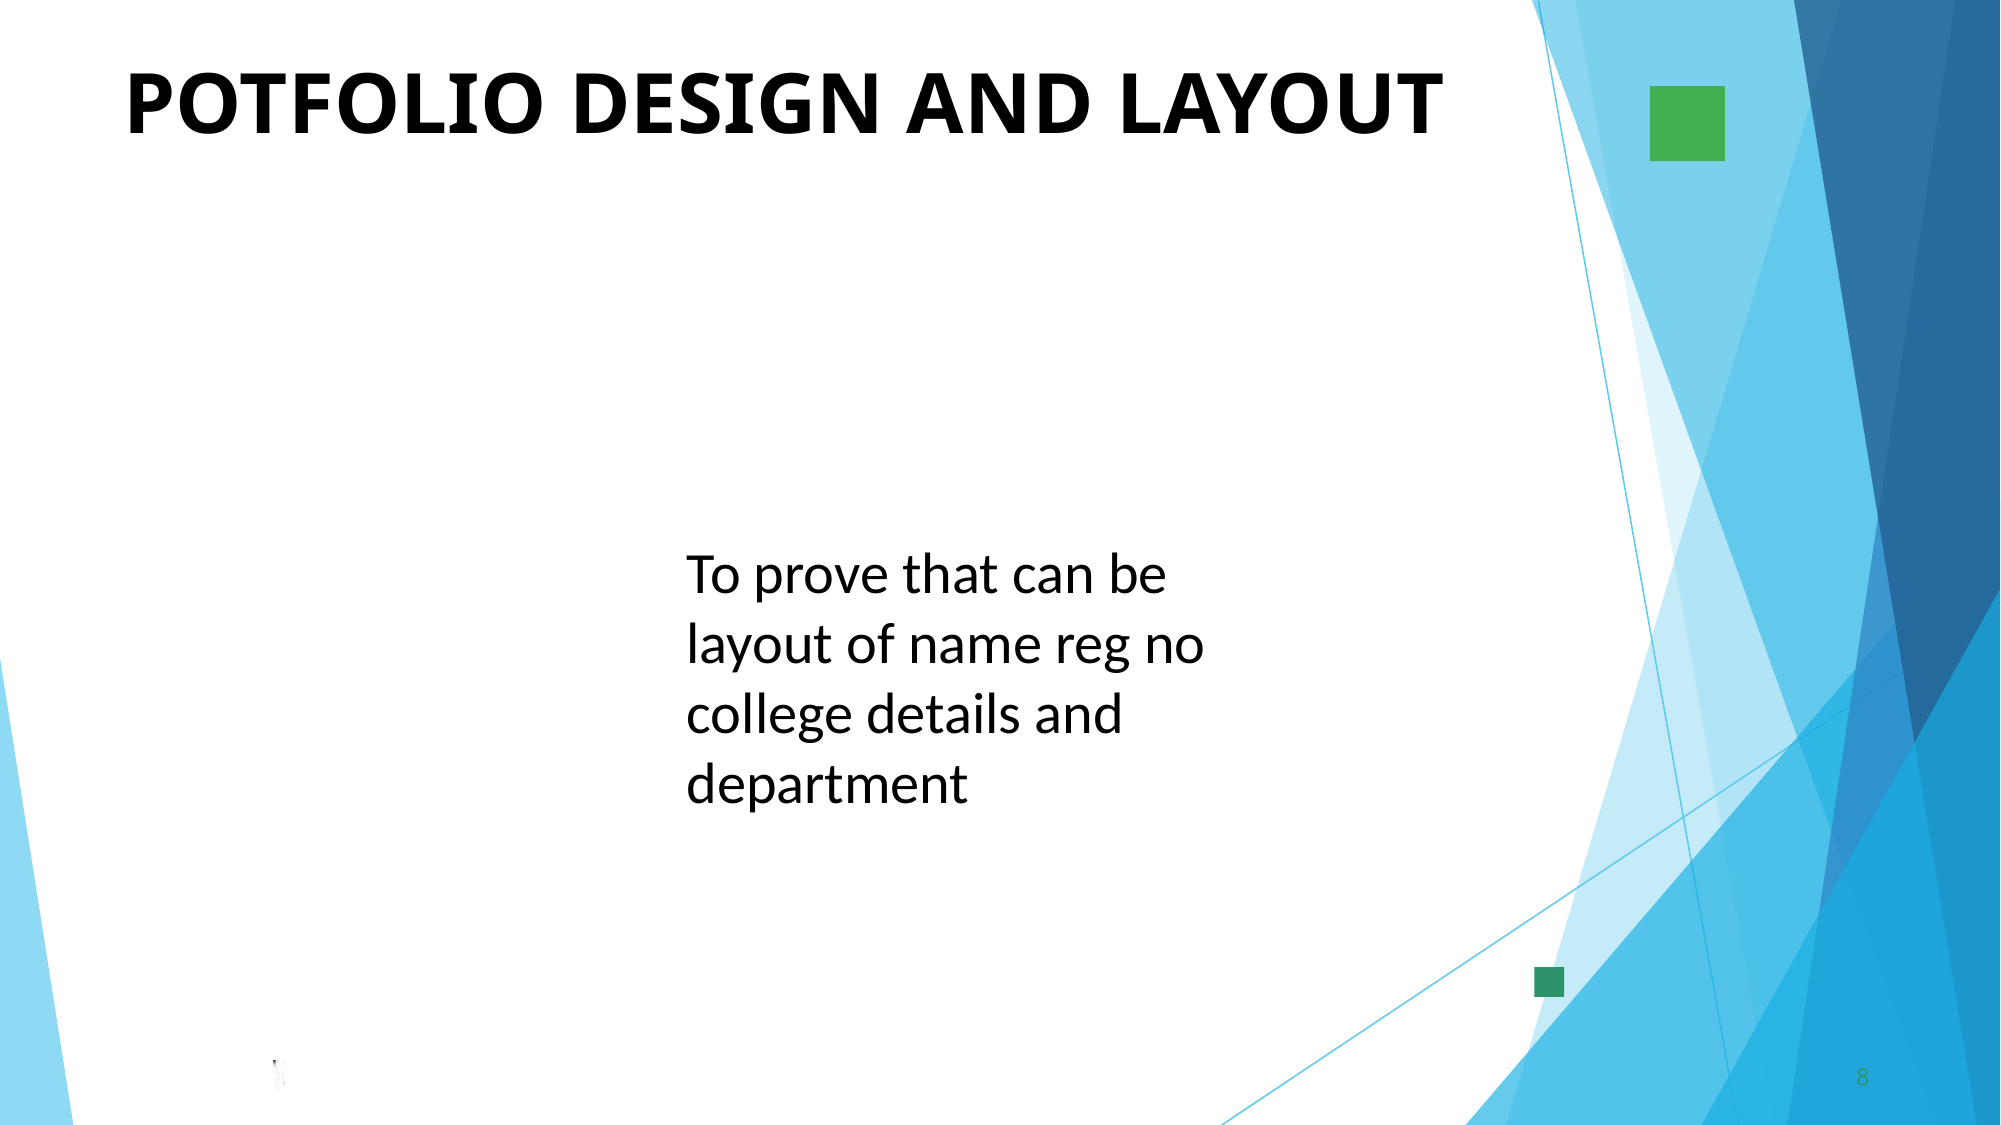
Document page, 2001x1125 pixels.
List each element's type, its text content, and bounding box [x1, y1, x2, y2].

text_box To prove that can be layout of name reg no college details and department [671, 528, 1329, 823]
text_box [1649, 86, 1725, 162]
text_box POTFOLIO DESIGN AND LAYOUT [121, 47, 1564, 150]
text_box [1534, 967, 1565, 997]
text_box 8 [1849, 1061, 1888, 1095]
picture [273, 1060, 287, 1091]
